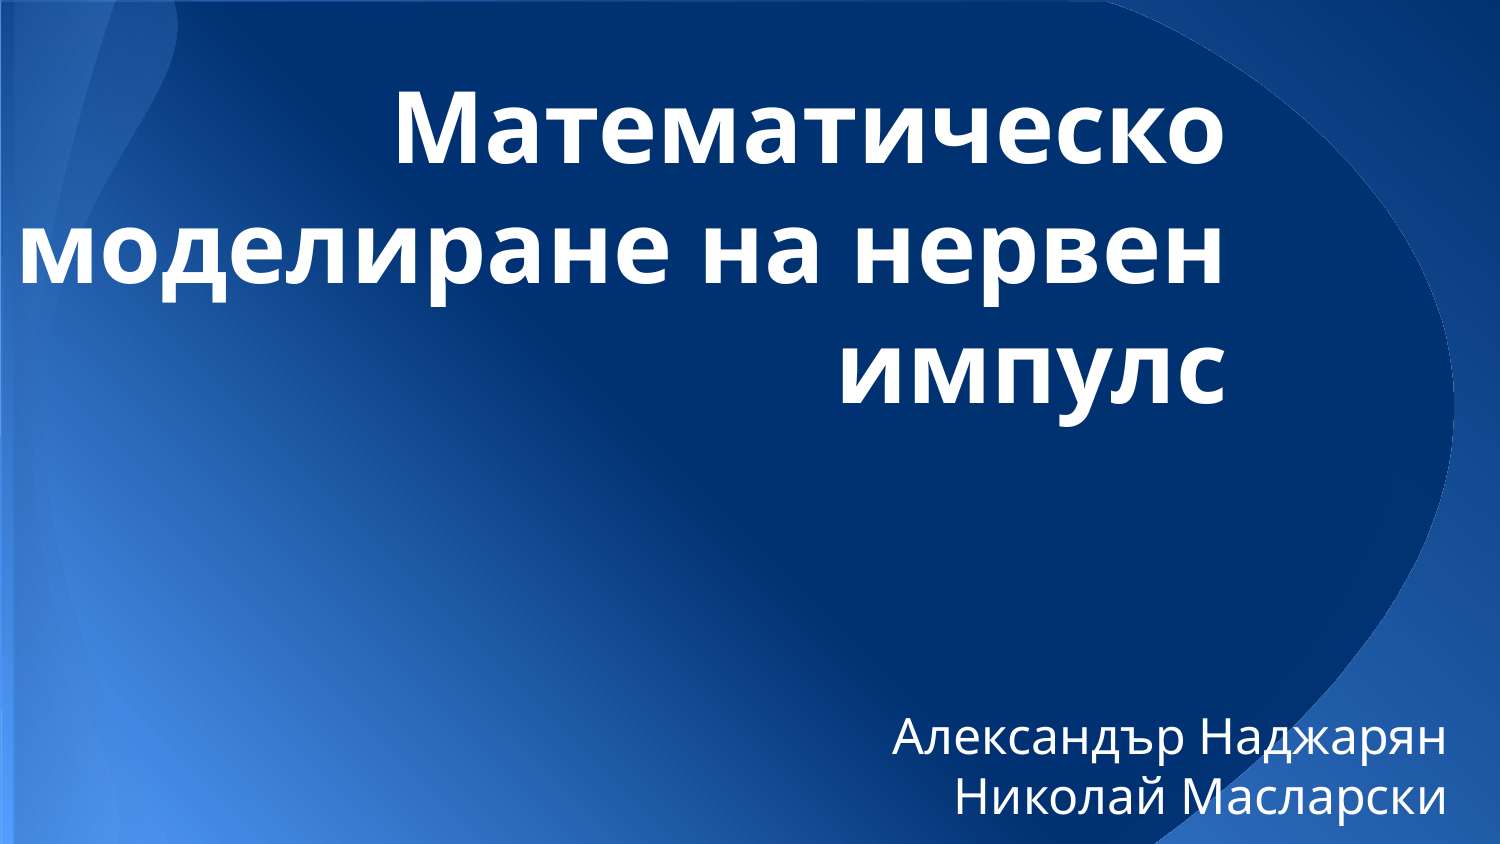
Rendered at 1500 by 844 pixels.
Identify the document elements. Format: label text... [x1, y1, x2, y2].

title Математическо моделиране на нервен импулс [0, 195, 1244, 559]
subtitle Александър Наджарян Николай Масларски [188, 689, 1464, 818]
